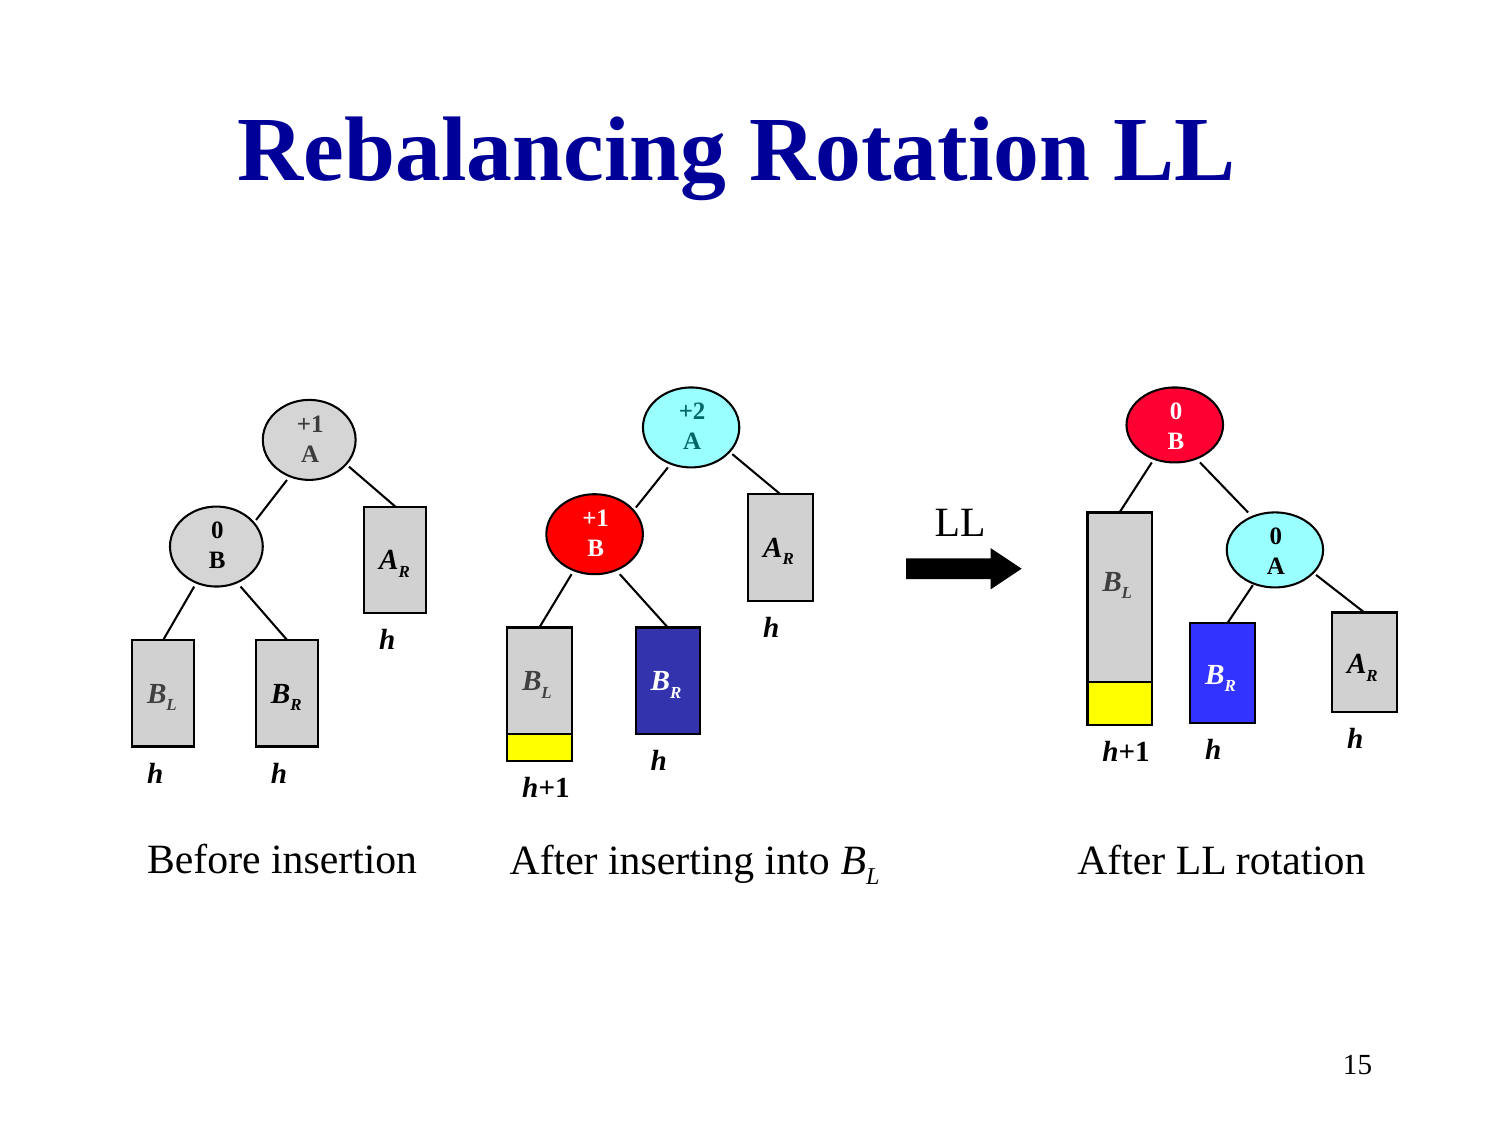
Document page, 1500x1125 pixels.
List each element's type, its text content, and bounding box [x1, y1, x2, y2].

title Rebalancing Rotation LL [99, 50, 1375, 238]
slide_number 15 [1074, 1024, 1388, 1101]
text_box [1087, 387, 1429, 776]
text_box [507, 387, 845, 812]
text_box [906, 487, 1020, 588]
text_box After inserting into BL [494, 825, 920, 897]
text_box Before insertion [132, 824, 433, 940]
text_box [132, 399, 458, 797]
text_box After LL rotation [1062, 825, 1413, 890]
